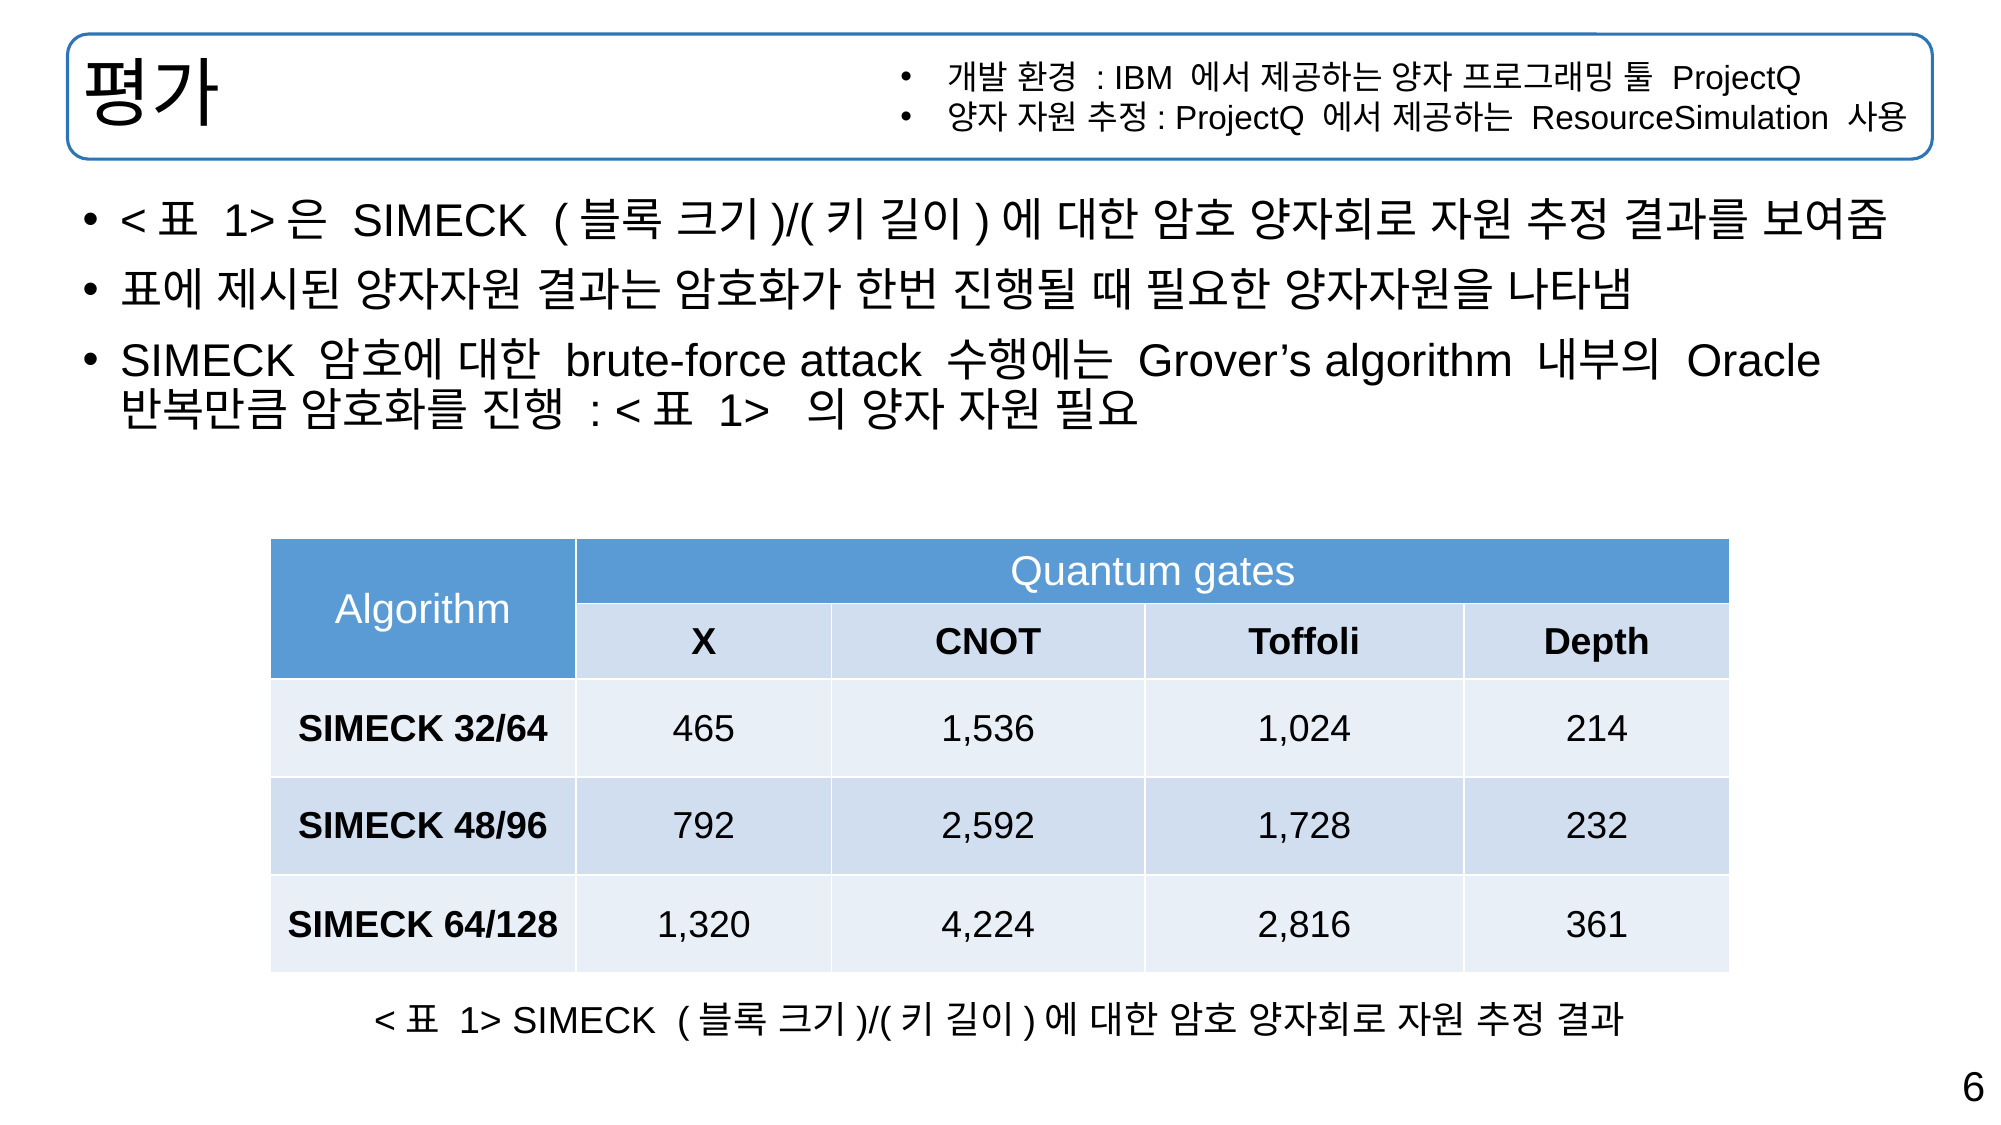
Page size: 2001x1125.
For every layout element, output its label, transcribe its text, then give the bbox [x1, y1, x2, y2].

table_cell 1,024 [1146, 680, 1463, 776]
table_cell 4,224 [832, 876, 1144, 972]
table_cell 232 [1465, 778, 1729, 874]
table_cell SIMECK 64/128 [271, 876, 575, 972]
table_cell CNOT [832, 604, 1144, 678]
table_cell 1,320 [577, 876, 831, 972]
table_cell X [577, 604, 831, 678]
text_box <표 1> SIMECK (블록 크기)/(키 길이)에 대한 암호 양자회로 자원 추정 결과 [359, 988, 1641, 1049]
table_cell 465 [577, 680, 831, 776]
text_box 개발 환경 : IBM 에서 제공하는 양자 프로그래밍 툴 ProjectQ 양자 자원 추정: ProjectQ 에서 제공하는 ResourceSimulation 사용 [885, 48, 1923, 144]
table_cell SIMECK 32/64 [271, 680, 575, 776]
table_cell 1,728 [1146, 778, 1463, 874]
table_cell 2,592 [832, 778, 1144, 874]
table_cell 214 [1465, 680, 1729, 776]
table_header Quantum gates [577, 539, 1729, 603]
table_cell SIMECK 48/96 [271, 778, 575, 874]
table_cell Toffoli [1146, 604, 1463, 678]
table_cell 361 [1465, 876, 1729, 972]
table_cell Depth [1465, 604, 1729, 678]
table_cell 792 [577, 778, 831, 874]
title 평가 [67, 34, 1933, 160]
table_cell 2,816 [1146, 876, 1463, 972]
table_cell 1,536 [832, 680, 1144, 776]
table_header Algorithm [271, 539, 575, 678]
